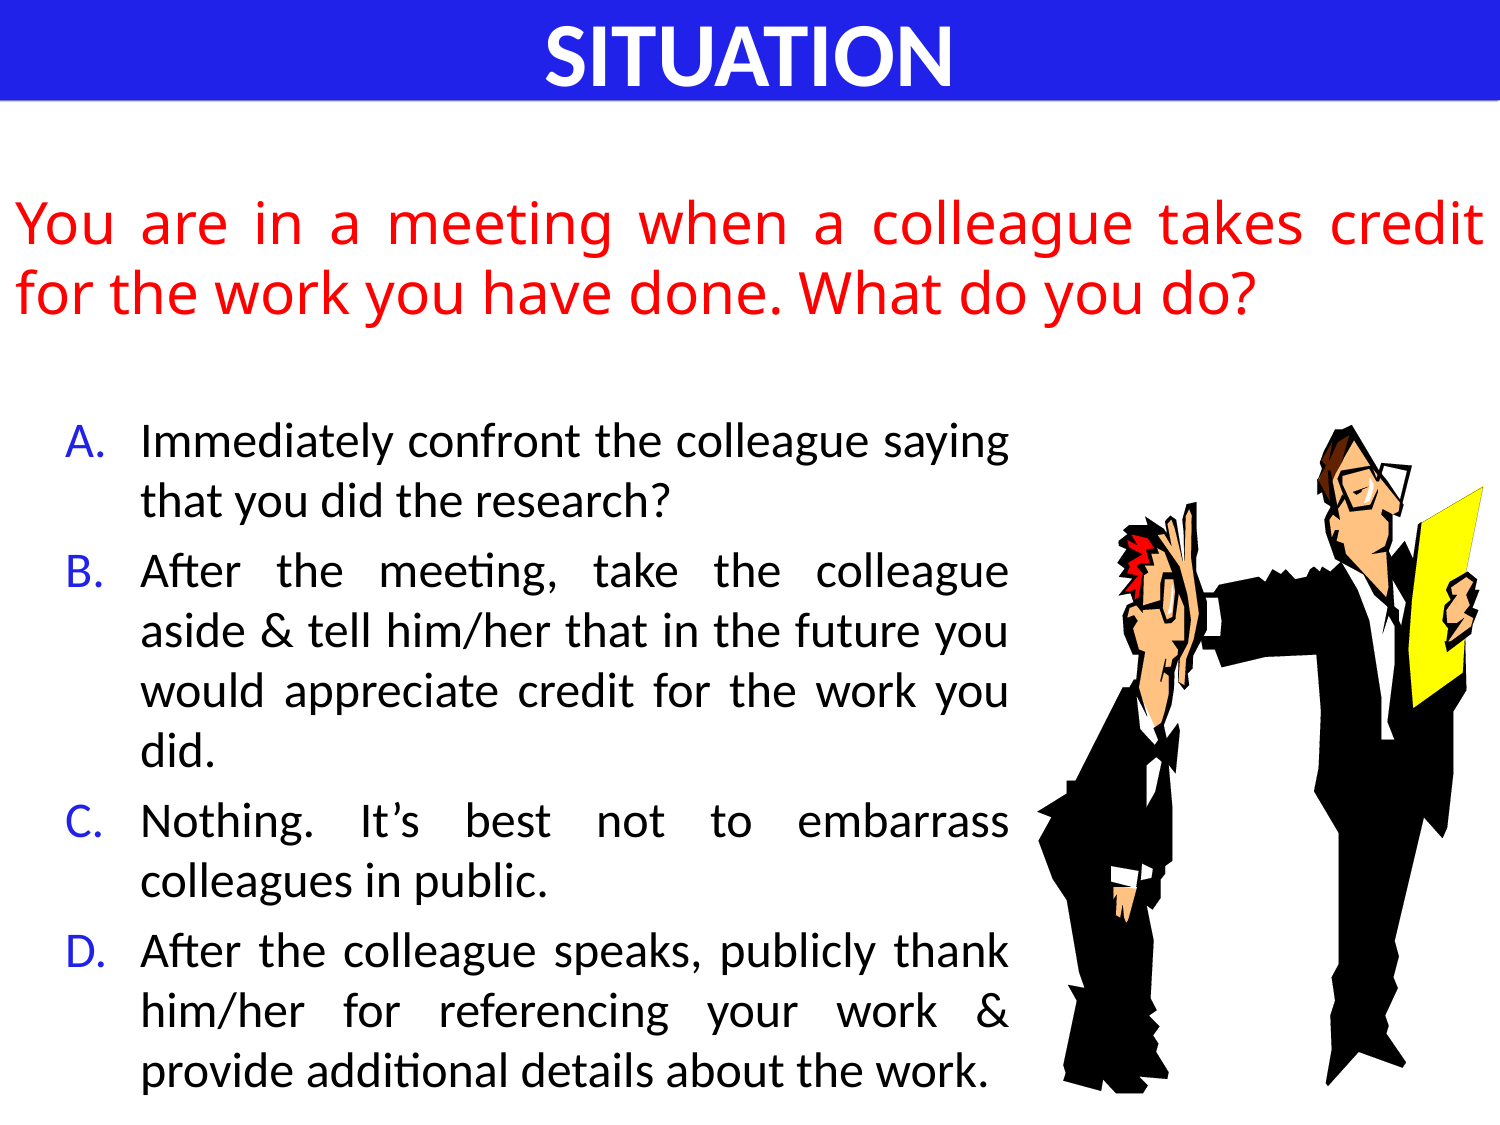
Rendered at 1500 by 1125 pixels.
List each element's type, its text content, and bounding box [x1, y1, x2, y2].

text_box SITUATION [0, 0, 1500, 101]
picture [1037, 424, 1488, 1100]
title You are in a meeting when a colleague takes credit for the work you have done. What do you do? [0, 149, 1500, 363]
list Immediately confront the colleague saying that you did the research? After the meeting, take the colleague aside & tell him/her that in the future you would appreciate credit for the work you did. Nothing. It’s best not to embarrass colleagues in public. After the colleague speaks, publicly thank him/her for referencing your work & provide additional details about the work. [50, 399, 1025, 938]
